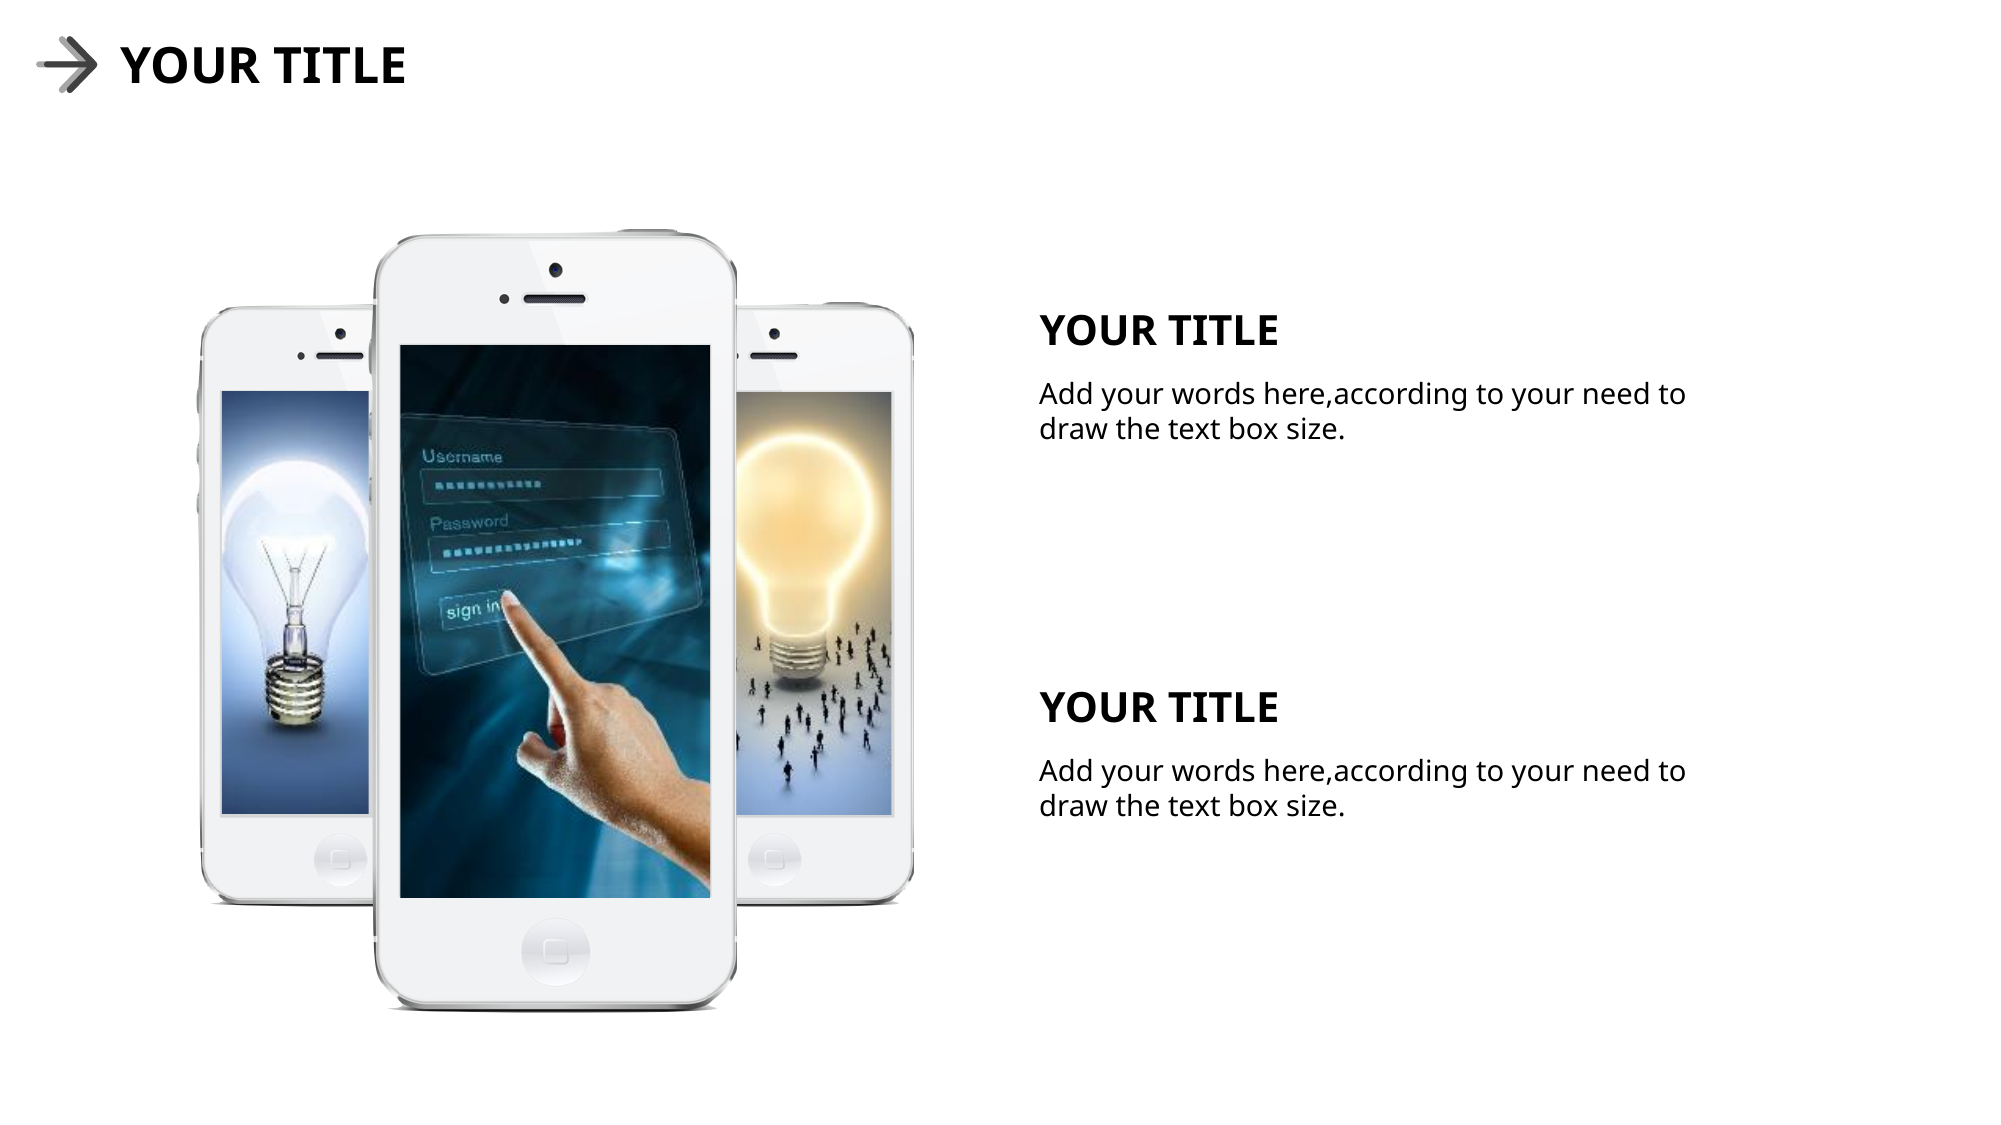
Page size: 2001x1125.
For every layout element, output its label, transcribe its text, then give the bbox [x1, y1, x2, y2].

text_box YOUR TITLE [1024, 310, 1458, 363]
text_box YOUR TITLE [1024, 686, 1458, 740]
text_box [57, 69, 83, 95]
text_box [35, 60, 45, 69]
text_box [42, 35, 99, 95]
text_box YOUR TITLE [105, 25, 556, 101]
picture [196, 229, 914, 1013]
text_box [57, 35, 82, 60]
text_box Add your words here,according to your need to draw the text box size. [1024, 744, 1766, 830]
text_box Add your words here,according to your need to draw the text box size. [1024, 367, 1766, 453]
